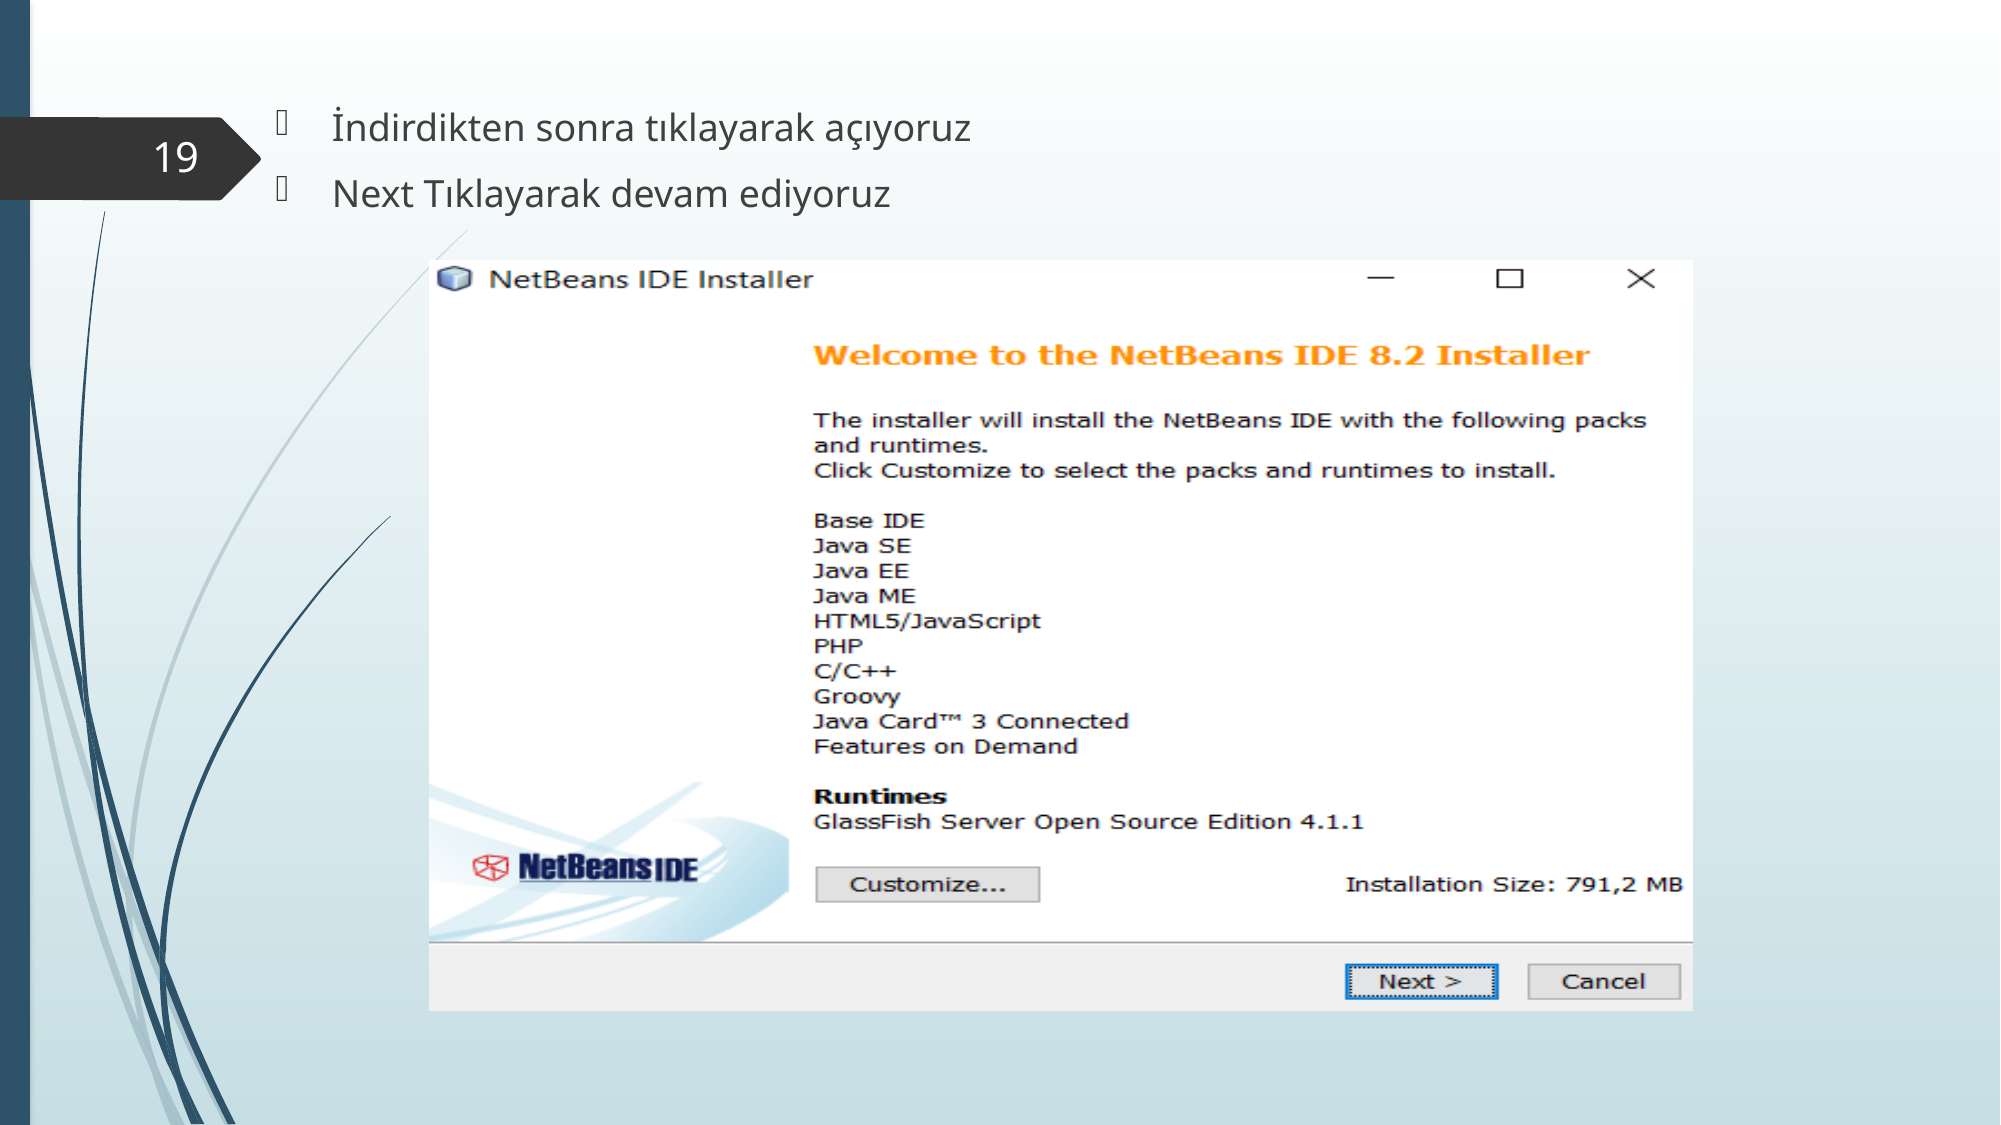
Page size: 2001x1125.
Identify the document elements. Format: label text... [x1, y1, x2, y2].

picture [429, 259, 1693, 1011]
slide_number 19 [87, 129, 216, 190]
list İndirdikten sonra tıklayarak açıyoruz Next Tıklayarak devam ediyoruz [260, 96, 1724, 449]
